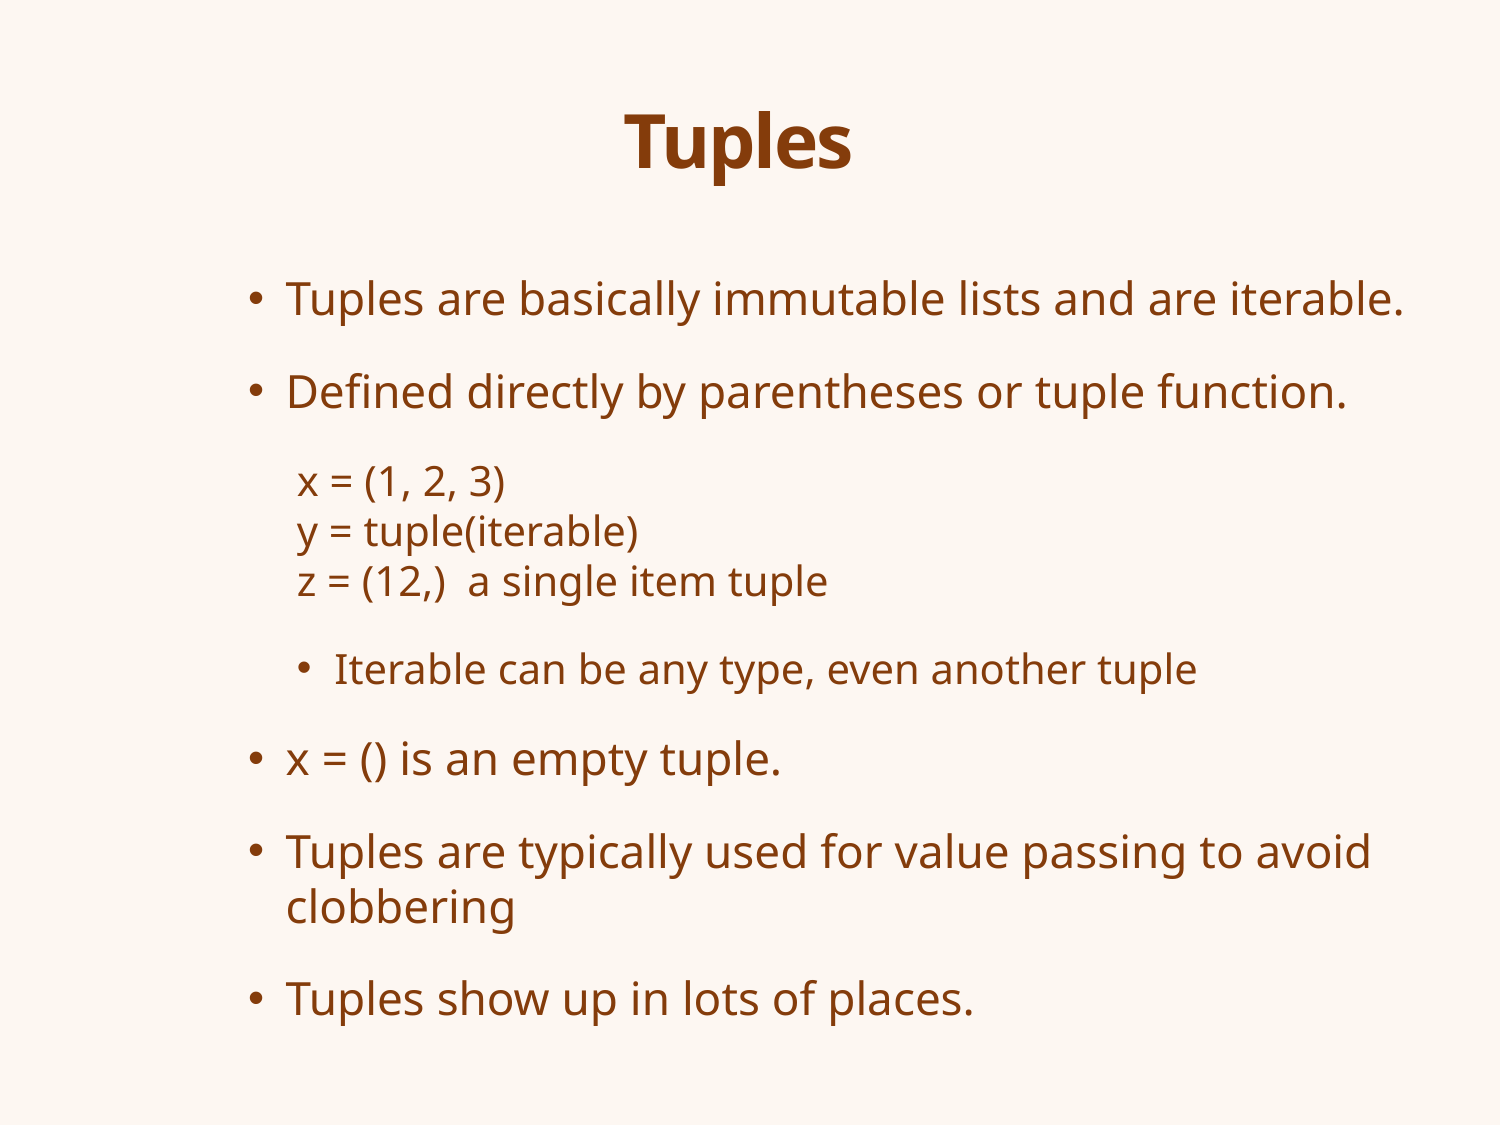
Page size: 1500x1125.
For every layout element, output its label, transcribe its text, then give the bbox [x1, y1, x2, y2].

title Tuples [18, 45, 1460, 233]
list Tuples are basically immutable lists and are iterable. Defined directly by parentheses or tuple function. x = (1, 2, 3) y = tuple(iterable) z = (12,) a single item tuple Iterable can be any type, even another tuple x = () is an empty tuple. Tuples are typically used for value passing to avoid clobbering Tuples show up in lots of places. [214, 262, 1460, 1098]
